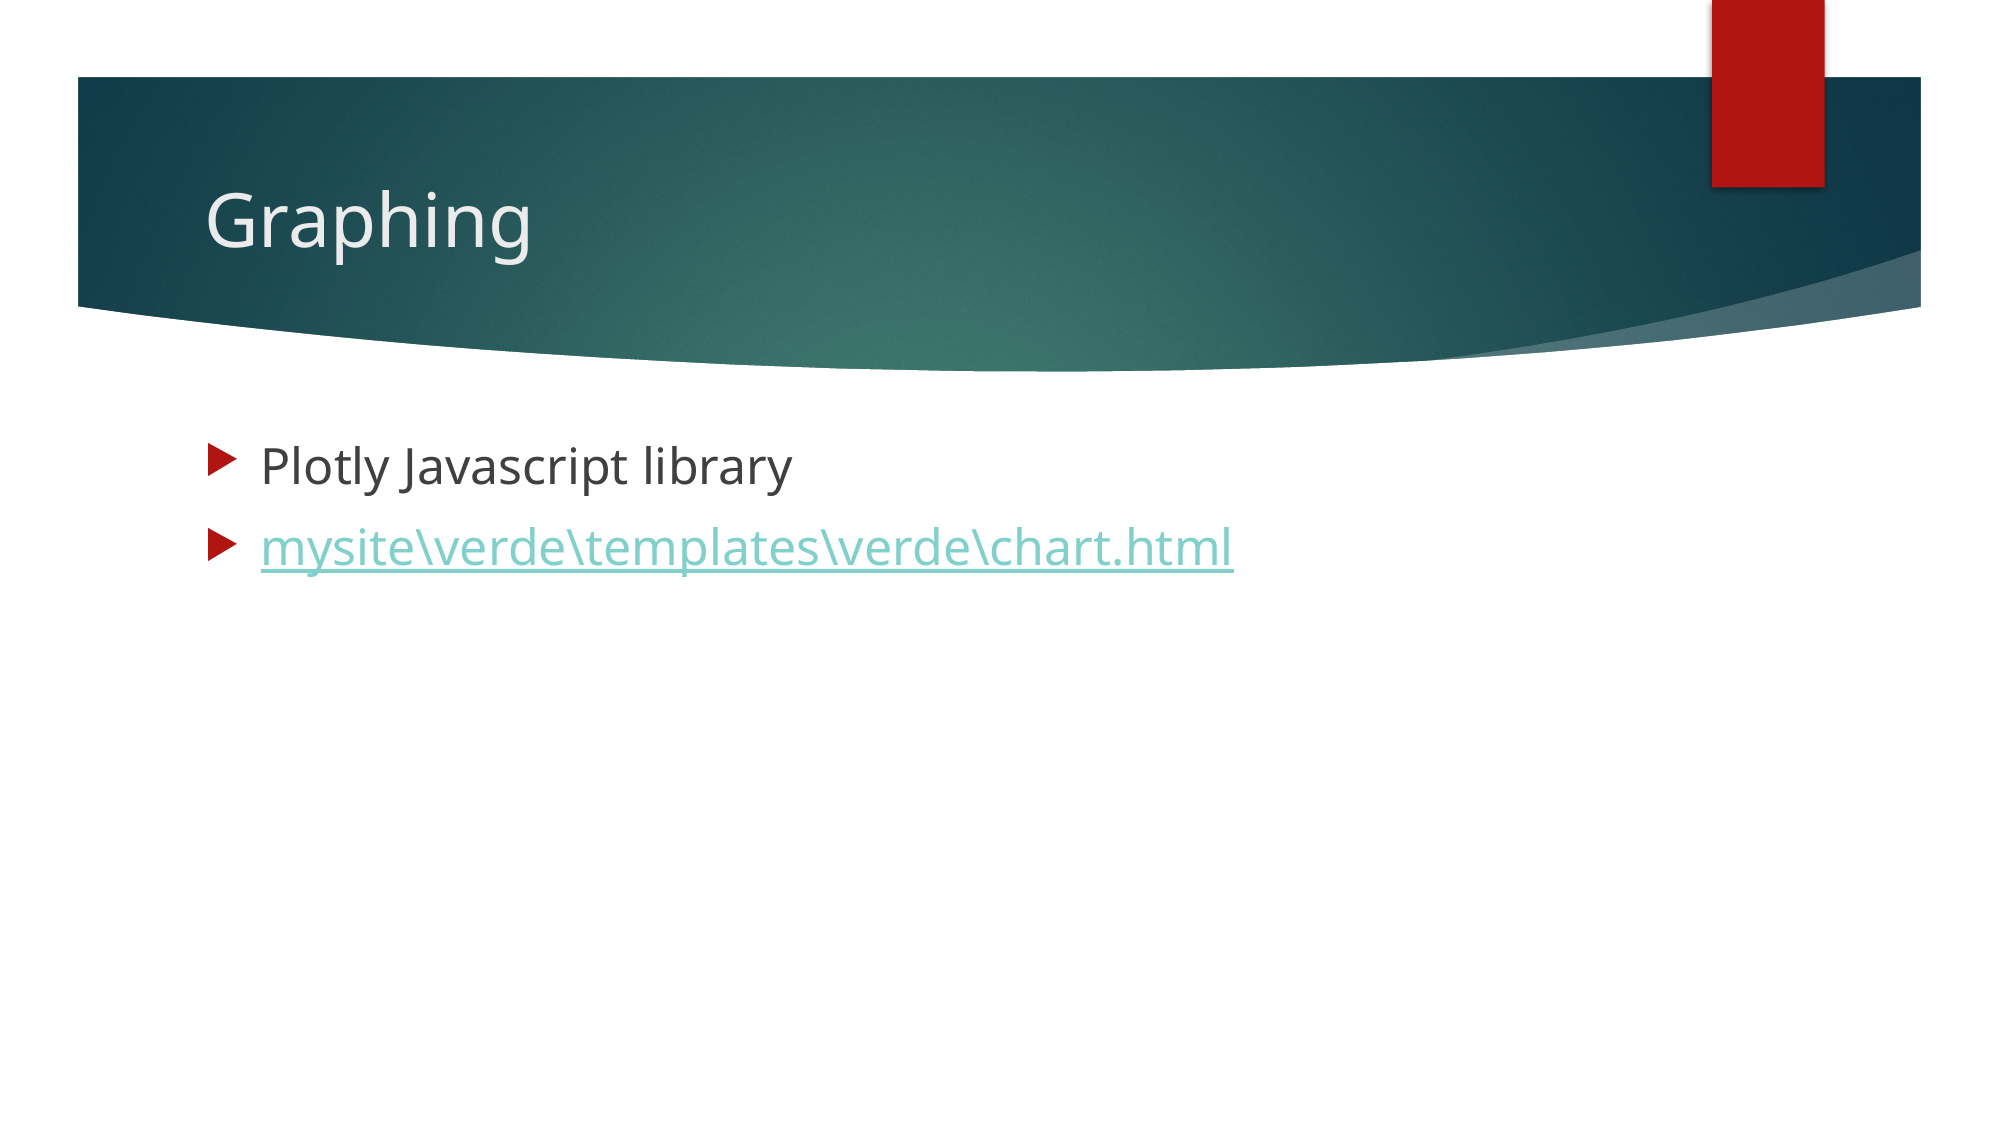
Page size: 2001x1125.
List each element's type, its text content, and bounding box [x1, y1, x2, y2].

title Graphing [189, 159, 1638, 276]
list Plotly Javascript library mysite\verde\templates\verde\chart.html [189, 427, 1638, 988]
